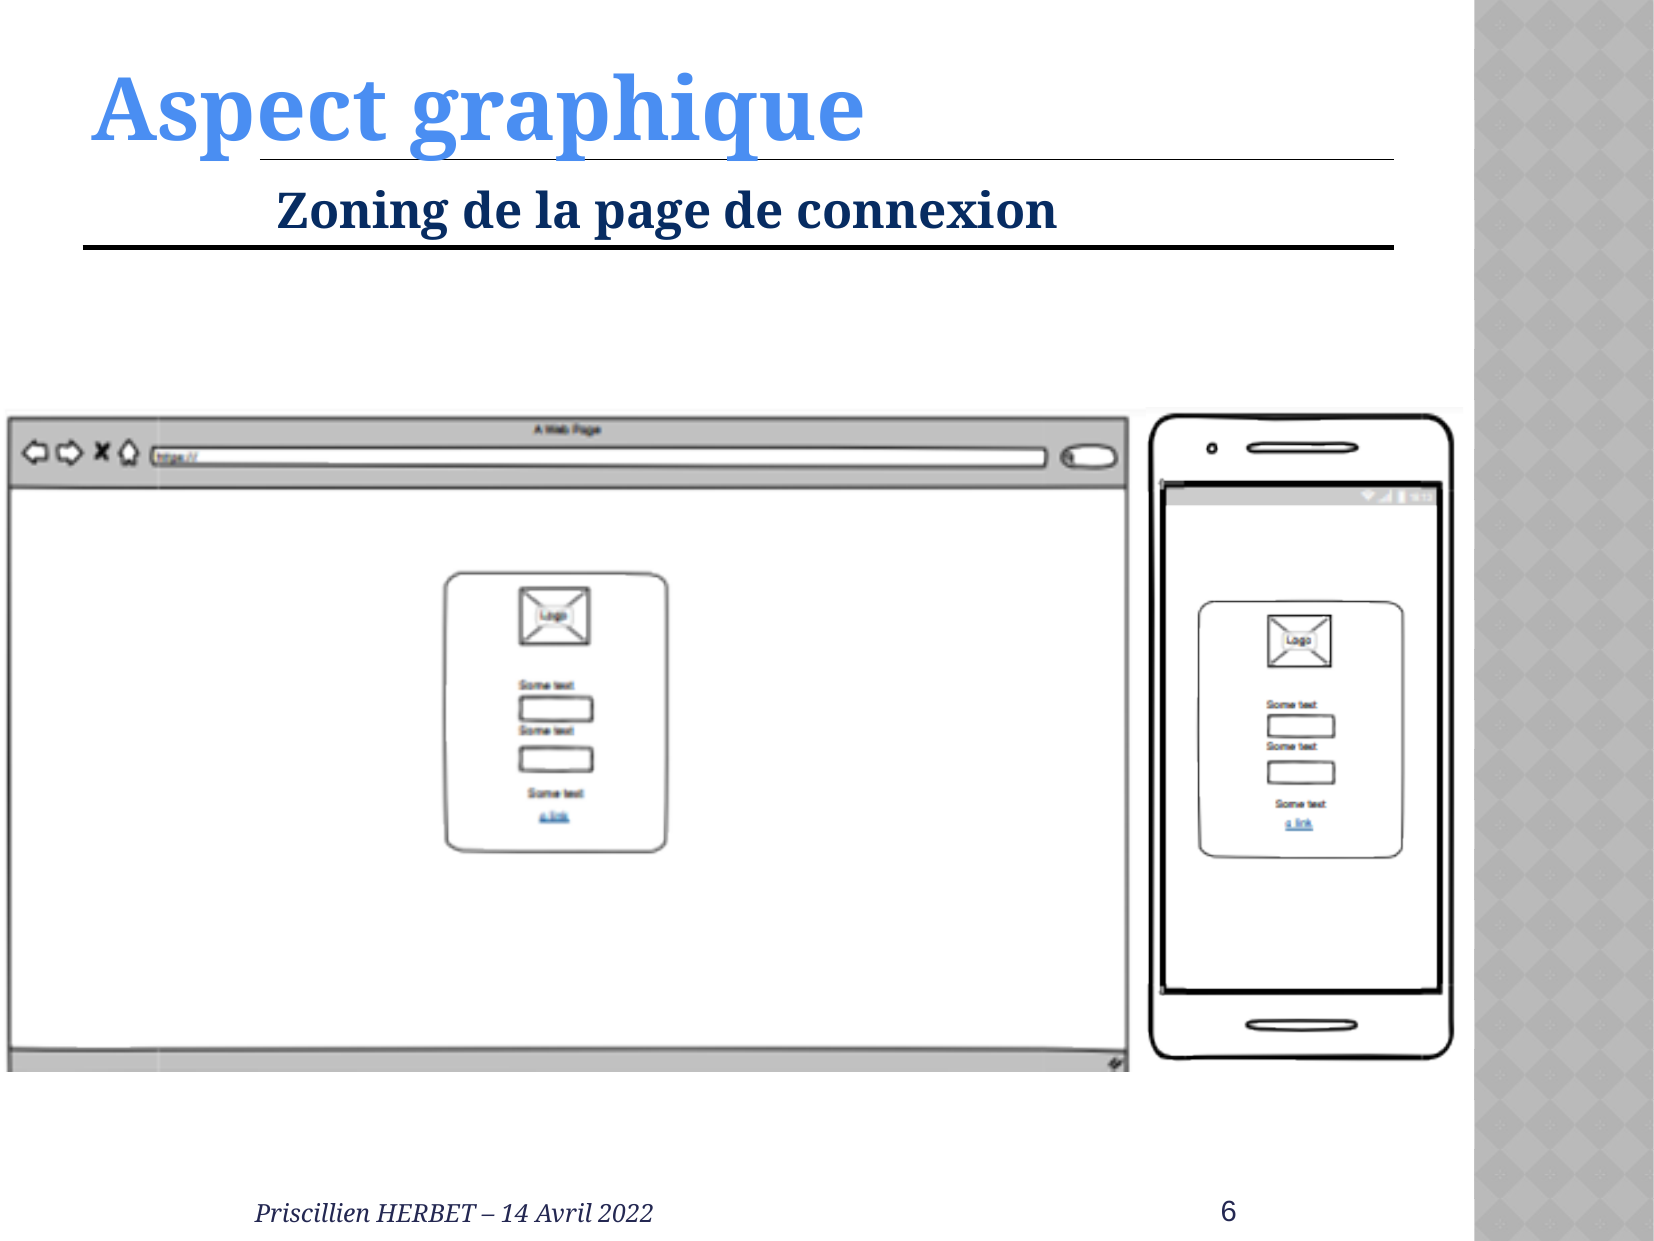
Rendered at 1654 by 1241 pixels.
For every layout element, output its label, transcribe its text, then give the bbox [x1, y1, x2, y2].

footer Priscillien HERBET – 14 Avril 2022 [82, 1198, 827, 1228]
list Zoning de la page de connexion [259, 171, 1394, 248]
slide_number 6 [1130, 1185, 1237, 1227]
title Aspect graphique [82, 53, 1393, 159]
picture [0, 407, 1464, 1093]
